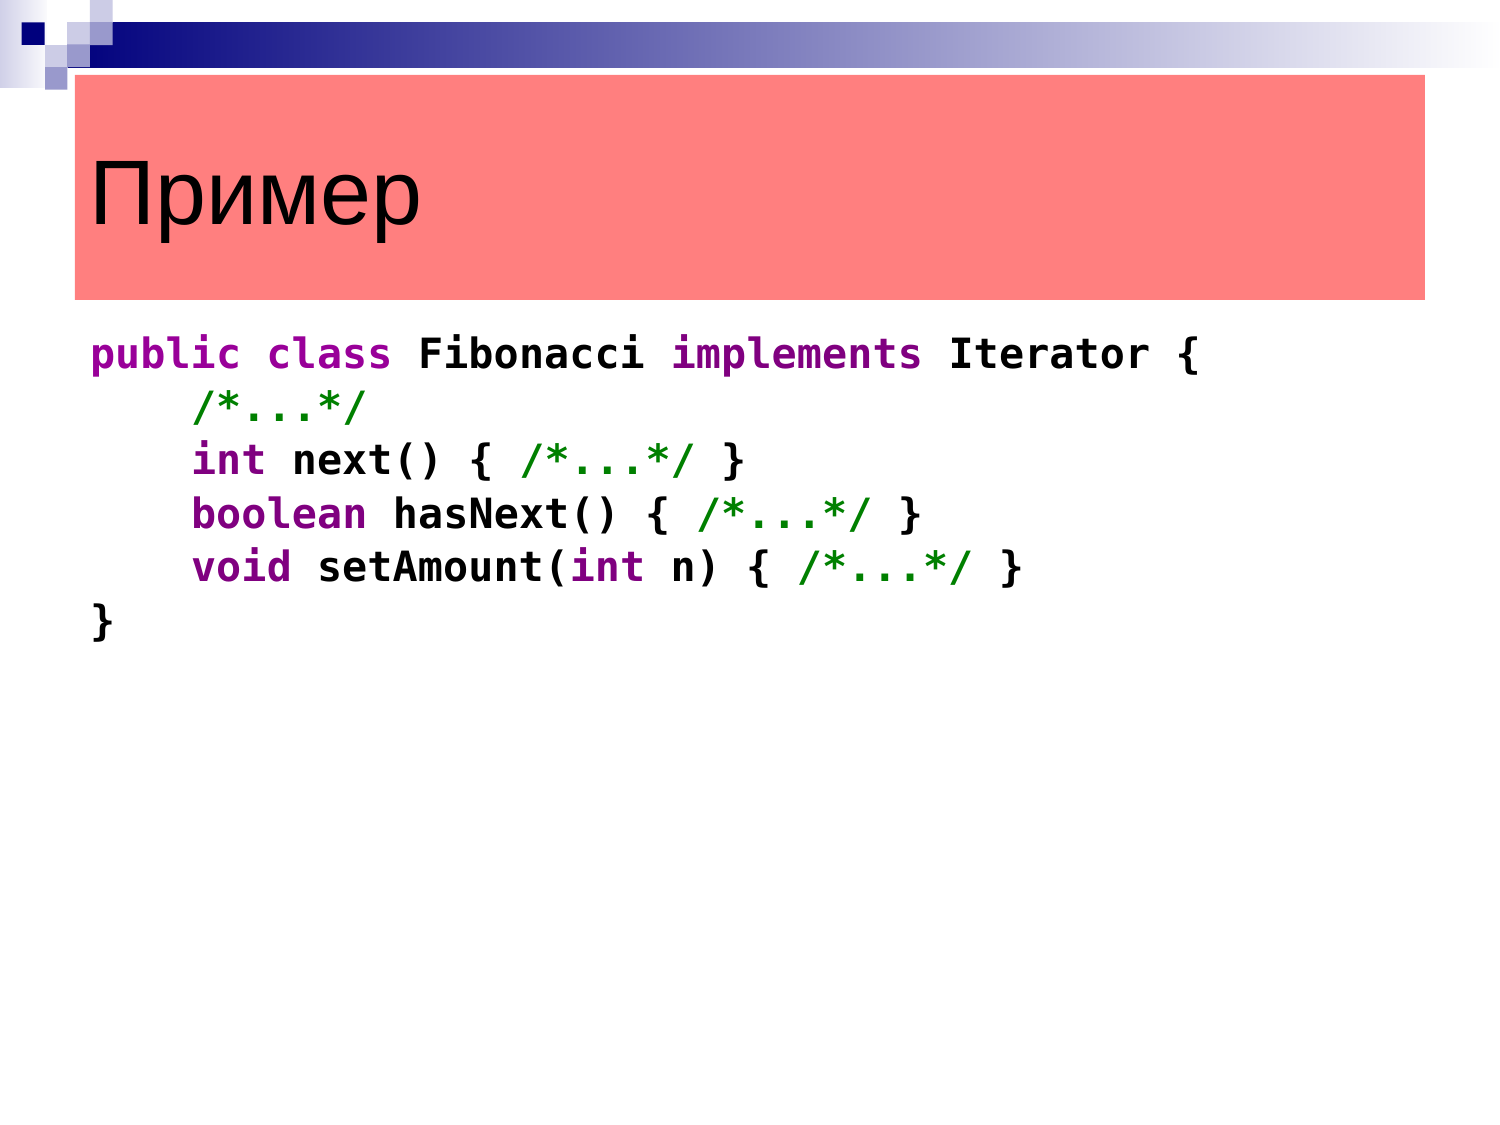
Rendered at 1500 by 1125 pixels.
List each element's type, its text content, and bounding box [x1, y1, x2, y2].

text_box Пример [74, 74, 1425, 300]
list public class Fibonacci implements Iterator { /*...*/ int next() { /*...*/ } boolean hasNext() { /*...*/ } void setAmount(int n) { /*...*/ } } [75, 324, 1425, 1083]
